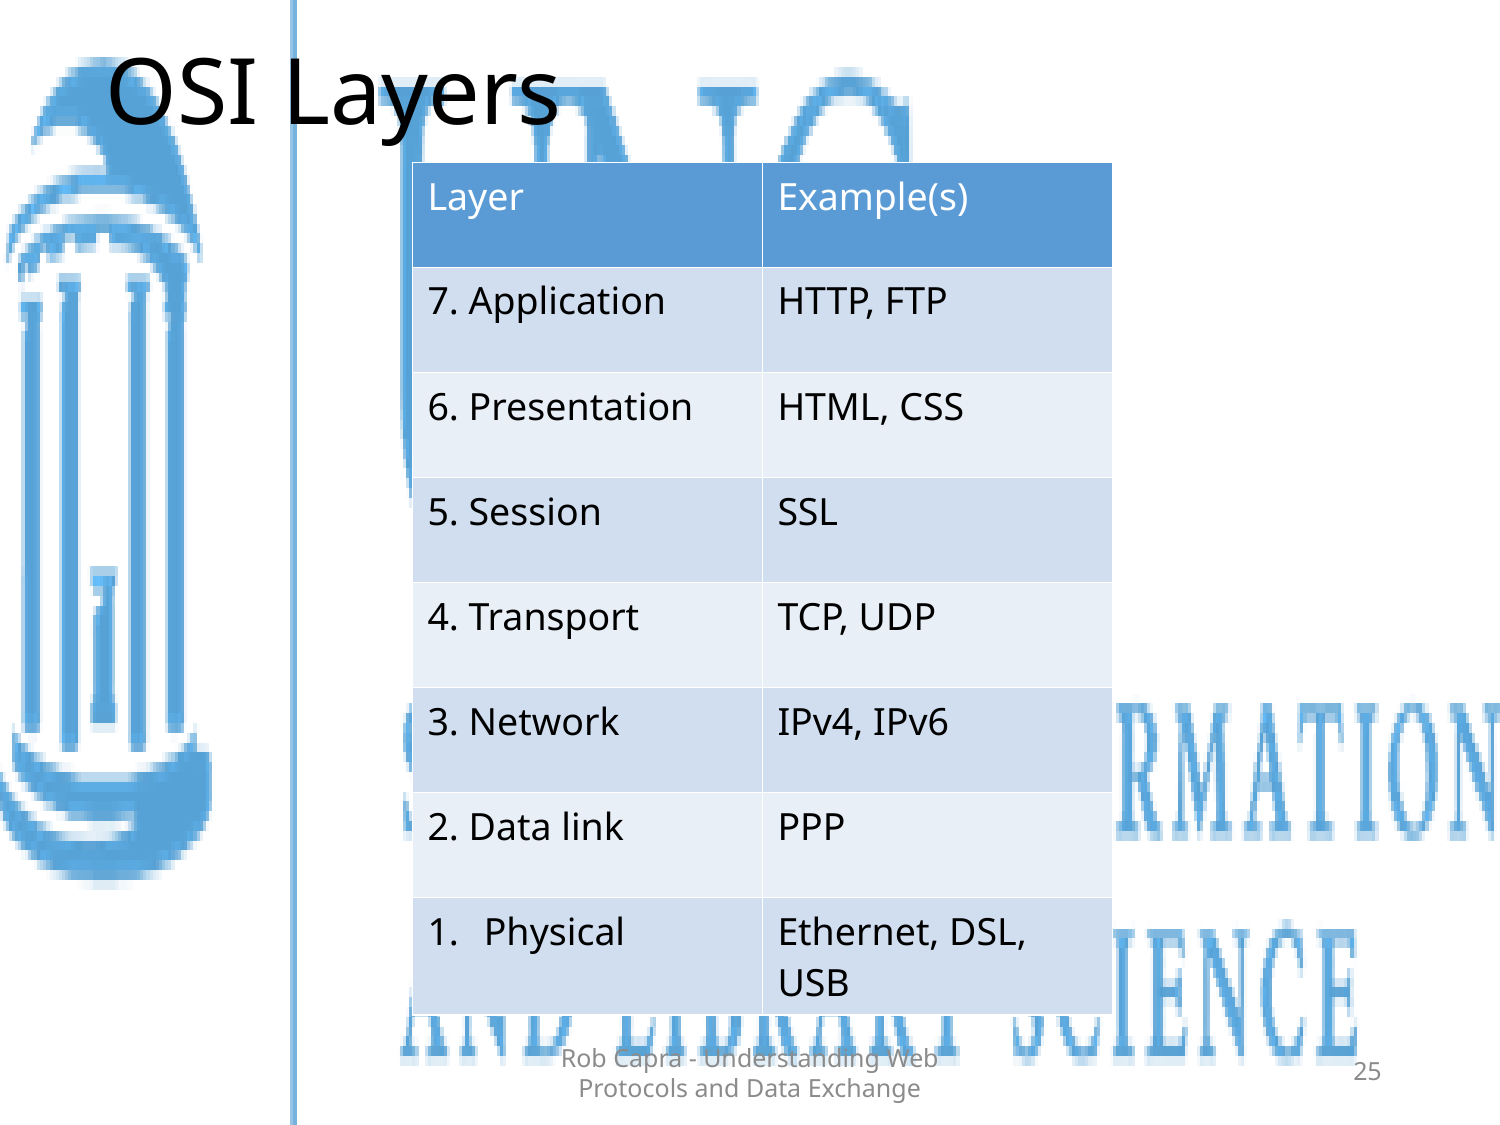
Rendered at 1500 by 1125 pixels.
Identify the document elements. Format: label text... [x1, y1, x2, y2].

table_cell 7. Application [413, 268, 762, 372]
table_cell 6. Presentation [413, 373, 762, 477]
table_cell 3. Network [413, 688, 762, 792]
table_header Example(s) [763, 163, 1112, 267]
table_cell 5. Session [413, 478, 762, 582]
table_cell Physical [413, 898, 762, 1014]
table_cell PPP [763, 793, 1112, 897]
table_header Layer [413, 163, 762, 267]
picture [0, 0, 1500, 1125]
table_cell 4. Transport [413, 583, 762, 687]
title OSI Layers [90, 26, 1385, 163]
footer Rob Capra - Understanding Web Protocols and Data Exchange [496, 1042, 1004, 1103]
table_cell TCP, UDP [763, 583, 1112, 687]
table_cell HTML, CSS [763, 373, 1112, 477]
slide_number 25 [1059, 1042, 1397, 1103]
table_cell HTTP, FTP [763, 268, 1112, 372]
table_cell 2. Data link [413, 793, 762, 897]
table_cell Ethernet, DSL, USB [763, 898, 1112, 1014]
table_cell IPv4, IPv6 [763, 688, 1112, 792]
table_cell SSL [763, 478, 1112, 582]
